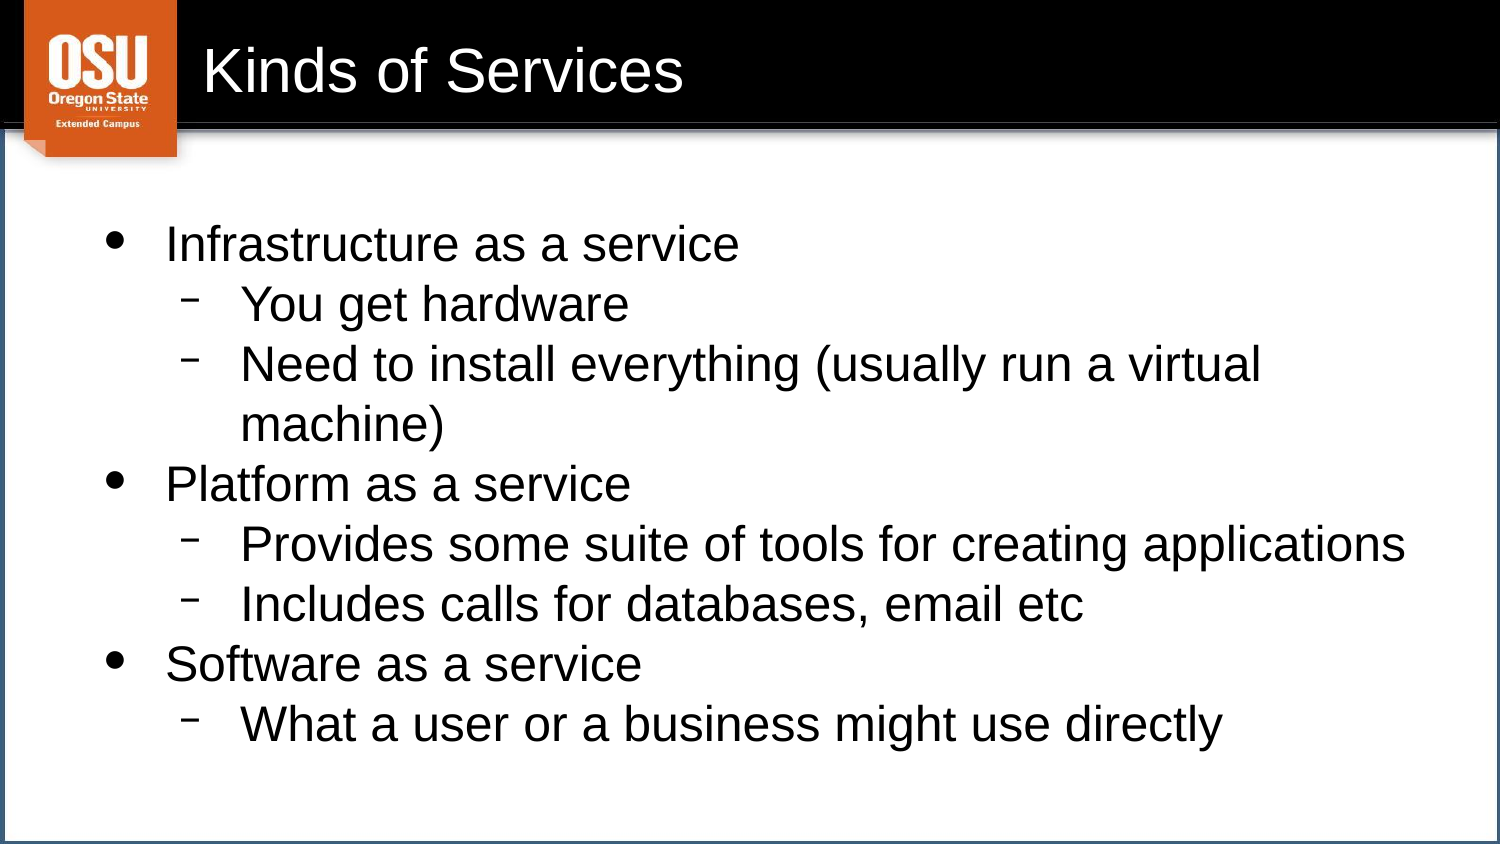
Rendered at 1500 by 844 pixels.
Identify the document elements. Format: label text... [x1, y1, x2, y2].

title Kinds of Services [187, 0, 1425, 138]
list Infrastructure as a service You get hardware Need to install everything (usually run a virtual machine) Platform as a service Provides some suite of tools for creating applications Includes calls for databases, email etc Software as a service What a user or a business might use directly [75, 196, 1425, 754]
picture [0, 0, 1500, 844]
